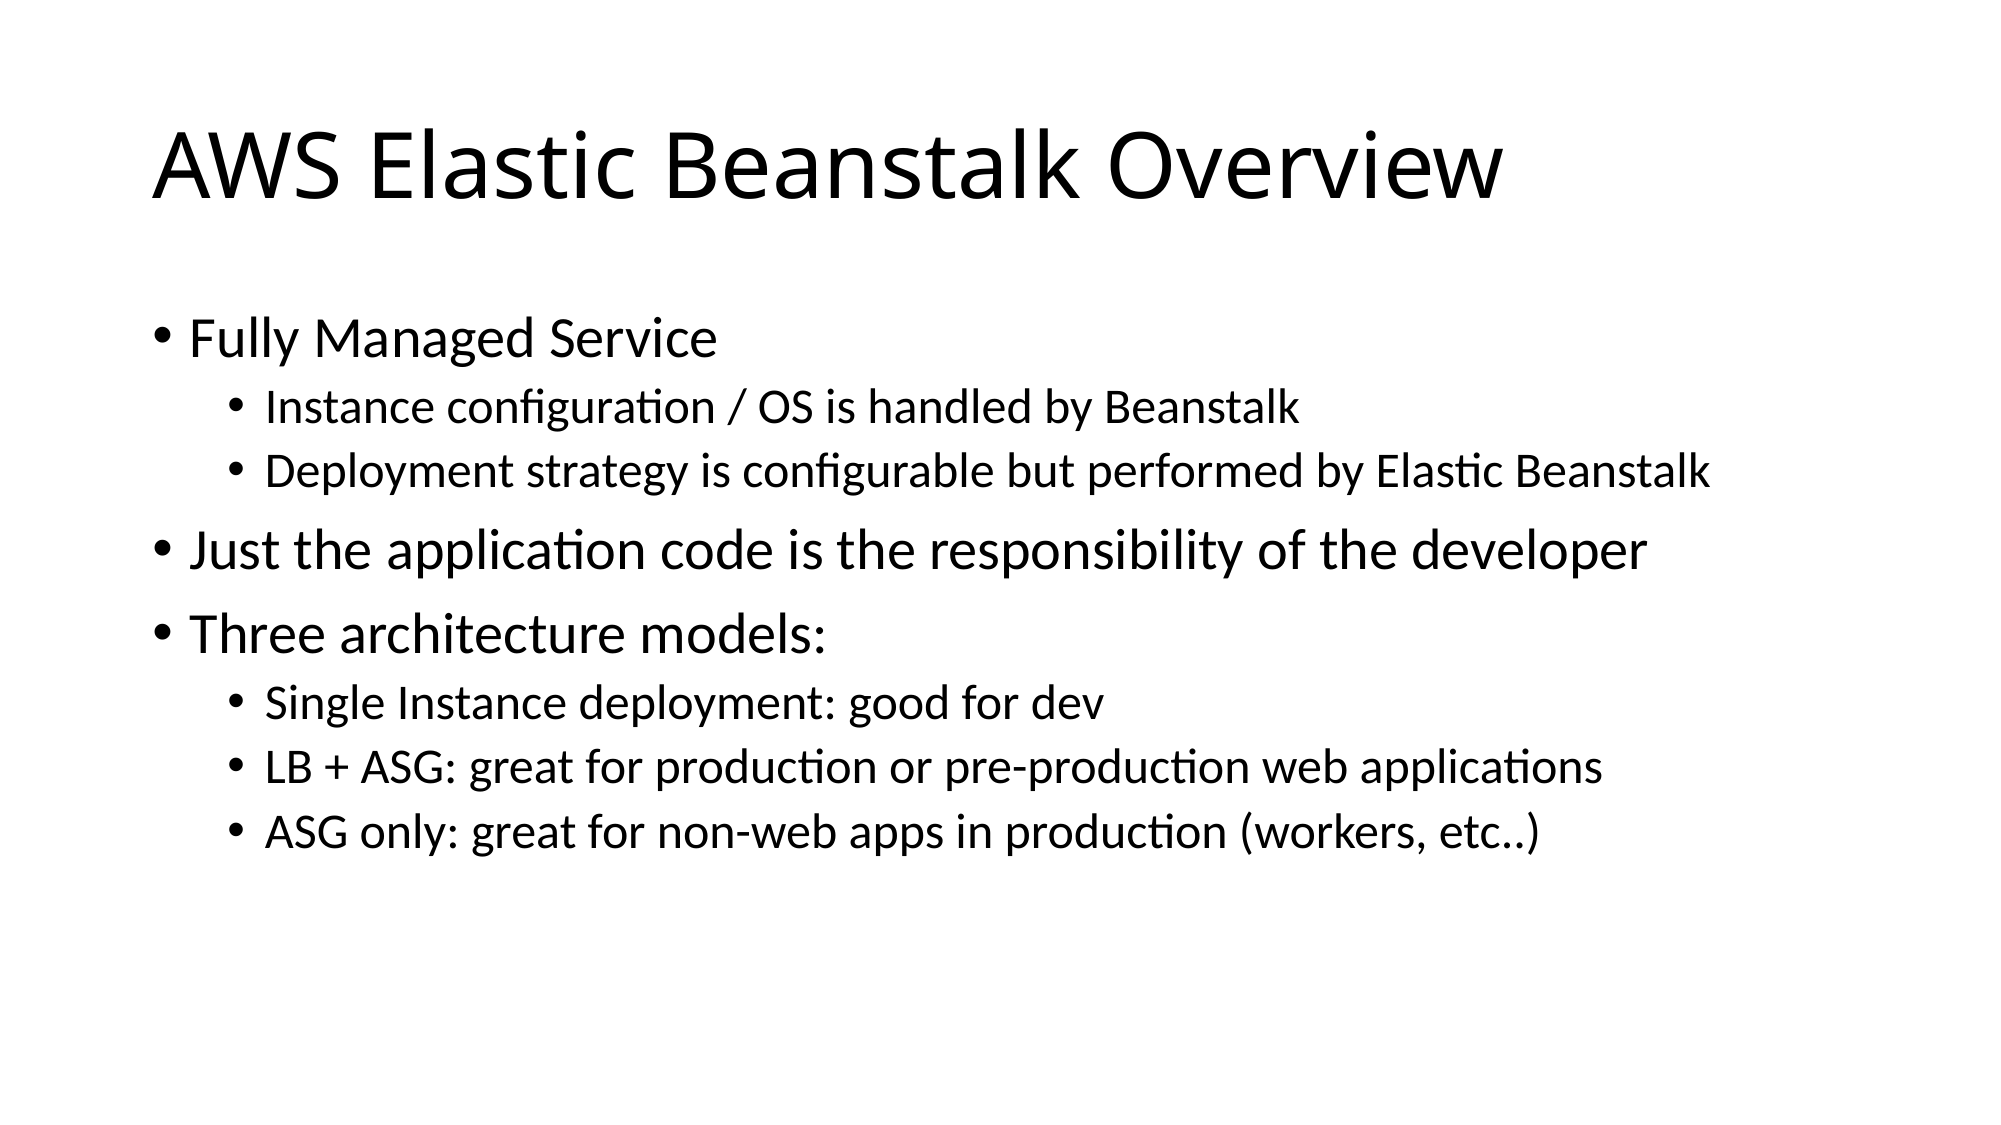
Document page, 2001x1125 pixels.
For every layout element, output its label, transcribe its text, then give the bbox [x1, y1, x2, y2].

list Fully Managed Service Instance configuration / OS is handled by Beanstalk Deployment strategy is configurable but performed by Elastic Beanstalk Just the application code is the responsibility of the developer Three architecture models: Single Instance deployment: good for dev LB + ASG: great for production or pre-production web applications ASG only: great for non-web apps in production (workers, etc..) [137, 299, 1863, 1014]
title AWS Elastic Beanstalk Overview [137, 59, 1863, 278]
